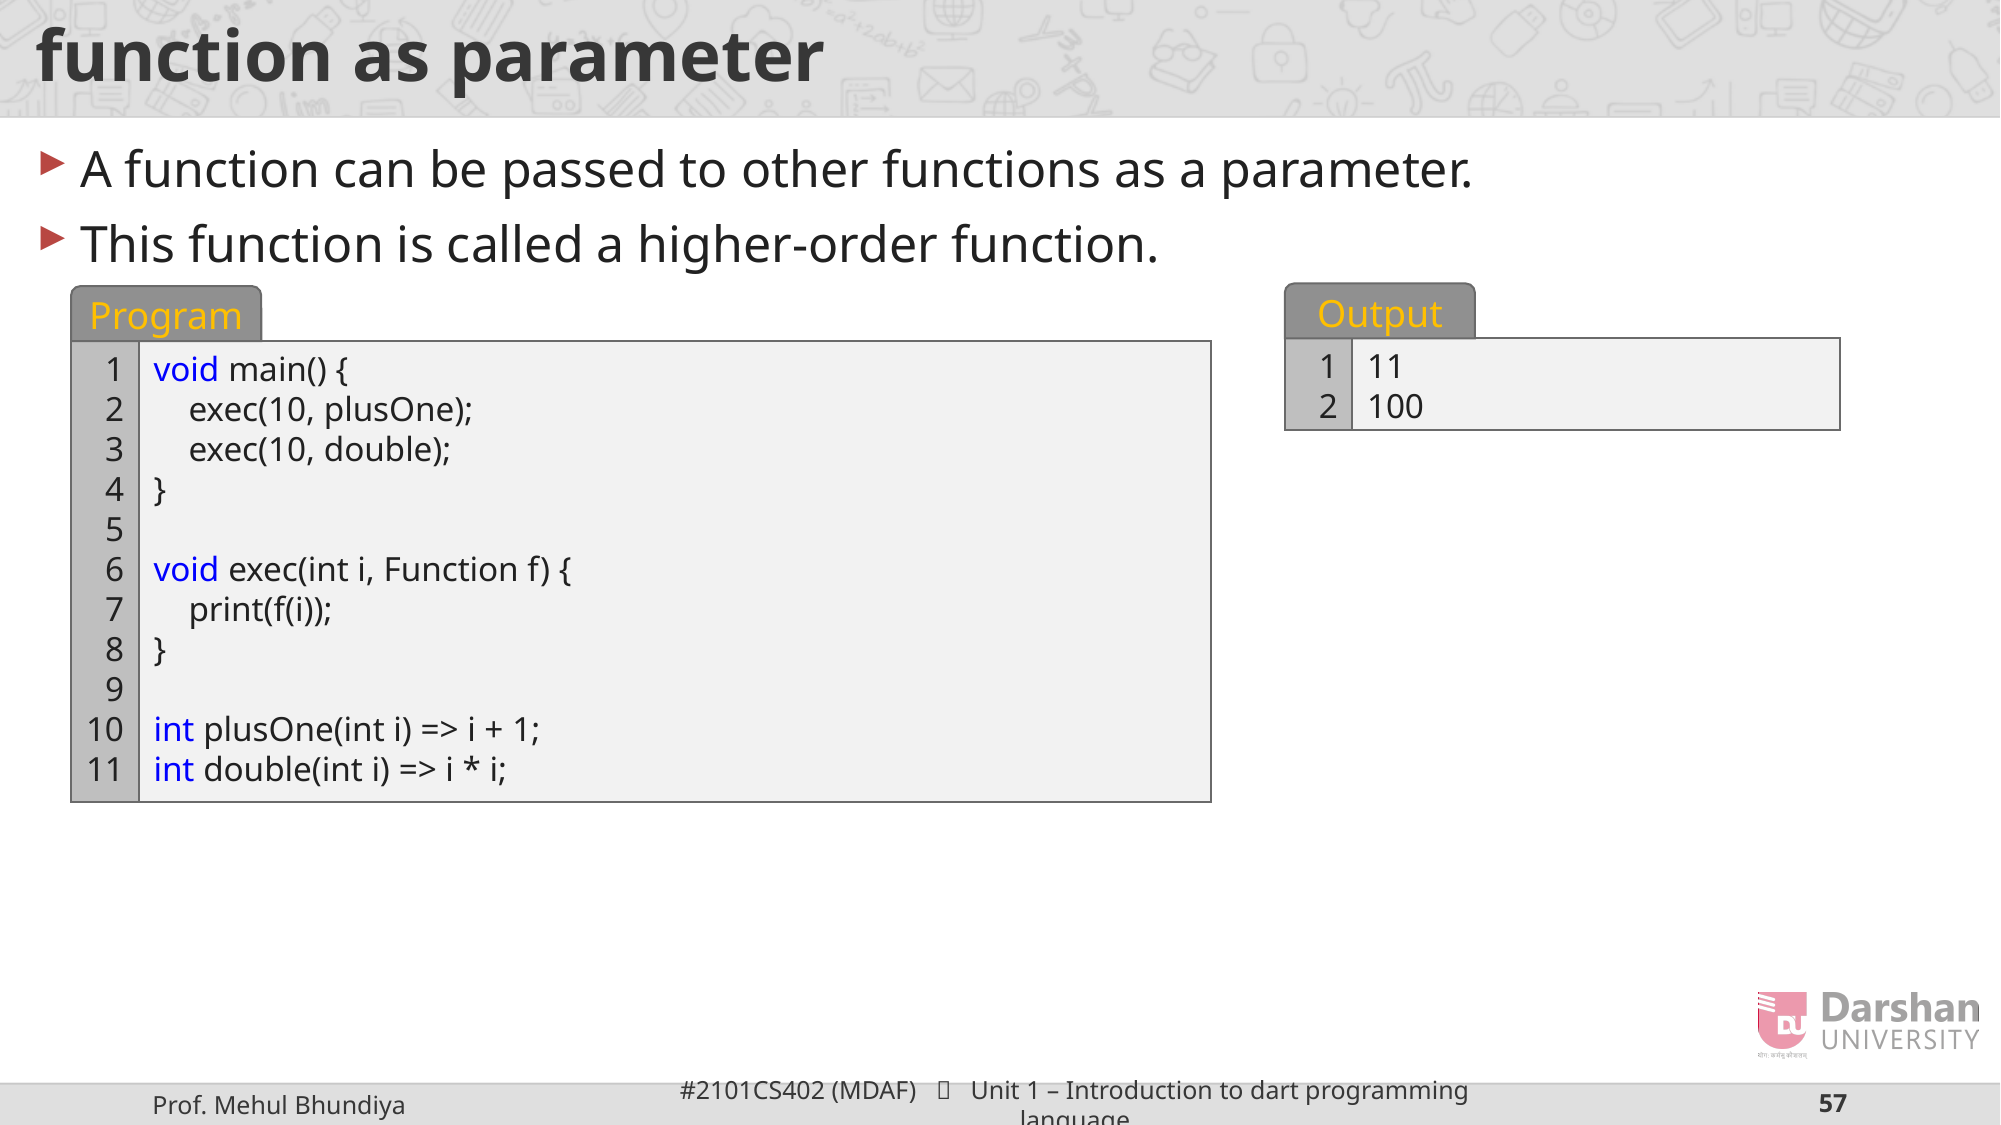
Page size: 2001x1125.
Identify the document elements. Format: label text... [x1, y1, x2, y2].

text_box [1284, 283, 1841, 431]
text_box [71, 286, 1211, 803]
title function as parameter [0, 0, 2000, 117]
list A function can be passed to other functions as a parameter. This function is called a higher-order function. [21, 137, 1979, 1059]
